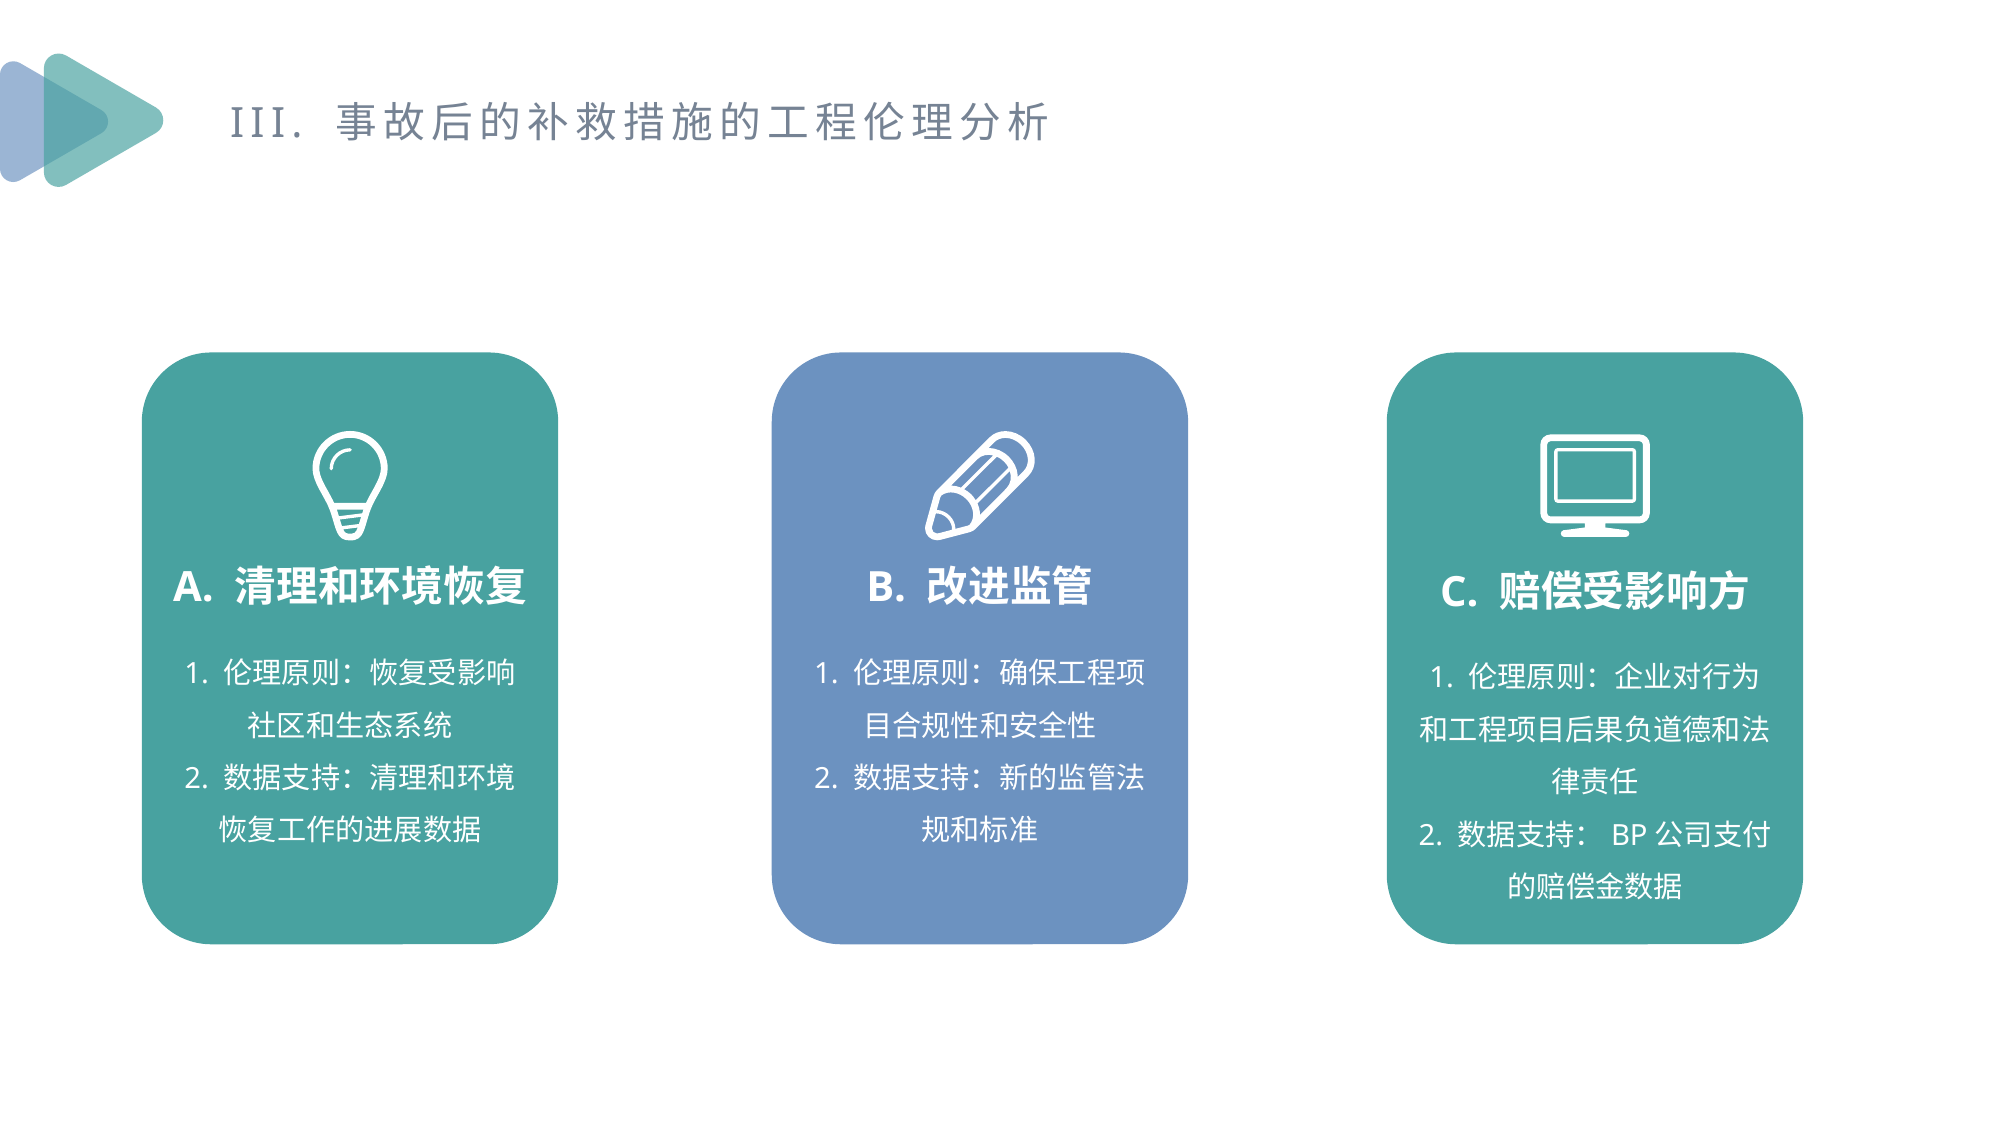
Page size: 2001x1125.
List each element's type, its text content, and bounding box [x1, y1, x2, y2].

text_box B. 改进监管 [844, 552, 1115, 618]
text_box 1. 伦理原则：确保工程项目合规性和安全性 2. 数据支持：新的监管法规和标准 [786, 629, 1174, 854]
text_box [0, 49, 166, 191]
text_box 1. 伦理原则：恢复受影响社区和生态系统 2. 数据支持：清理和环境恢复工作的进展数据 [156, 629, 544, 854]
text_box [925, 431, 1035, 541]
text_box 1. 伦理原则：企业对行为和工程项目后果负道德和法律责任 2. 数据支持：BP公司支付的赔偿金数据 [1401, 633, 1789, 911]
text_box III. 事故后的补救措施的工程伦理分析 [215, 88, 1065, 154]
text_box C. 赔偿受影响方 [1416, 556, 1774, 622]
text_box A. 清理和环境恢复 [149, 552, 551, 618]
text_box [1385, 351, 1805, 946]
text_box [312, 430, 388, 541]
text_box [770, 351, 1190, 946]
text_box [140, 351, 560, 946]
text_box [1540, 434, 1650, 538]
